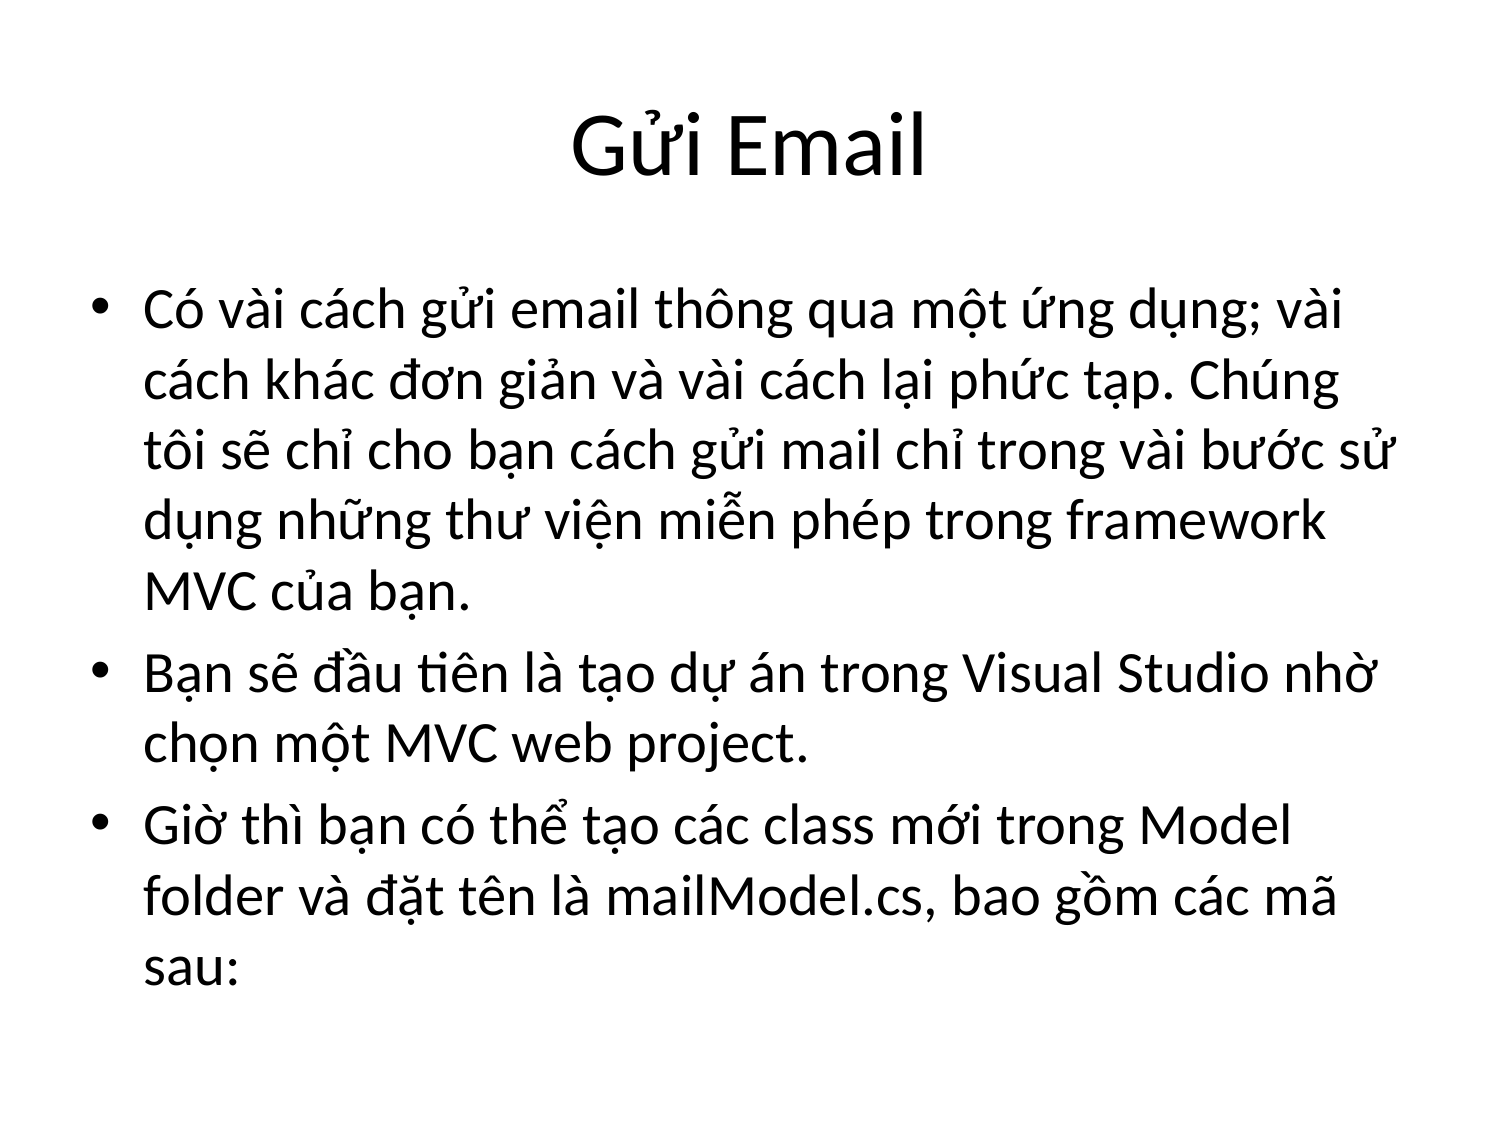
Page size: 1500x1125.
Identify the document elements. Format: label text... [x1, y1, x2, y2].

title Gửi Email [75, 45, 1425, 233]
list Có vài cách gửi email thông qua một ứng dụng; vài cách khác đơn giản và vài cách lại phức tạp. Chúng tôi sẽ chỉ cho bạn cách gửi mail chỉ trong vài bước sử dụng những thư viện miễn phép trong framework MVC của bạn. Bạn sẽ đầu tiên là tạo dự án trong Visual Studio nhờ chọn một MVC web project. Giờ thì bạn có thể tạo các class mới trong Model folder và đặt tên là mailModel.cs, bao gồm các mã sau: [75, 262, 1425, 1005]
